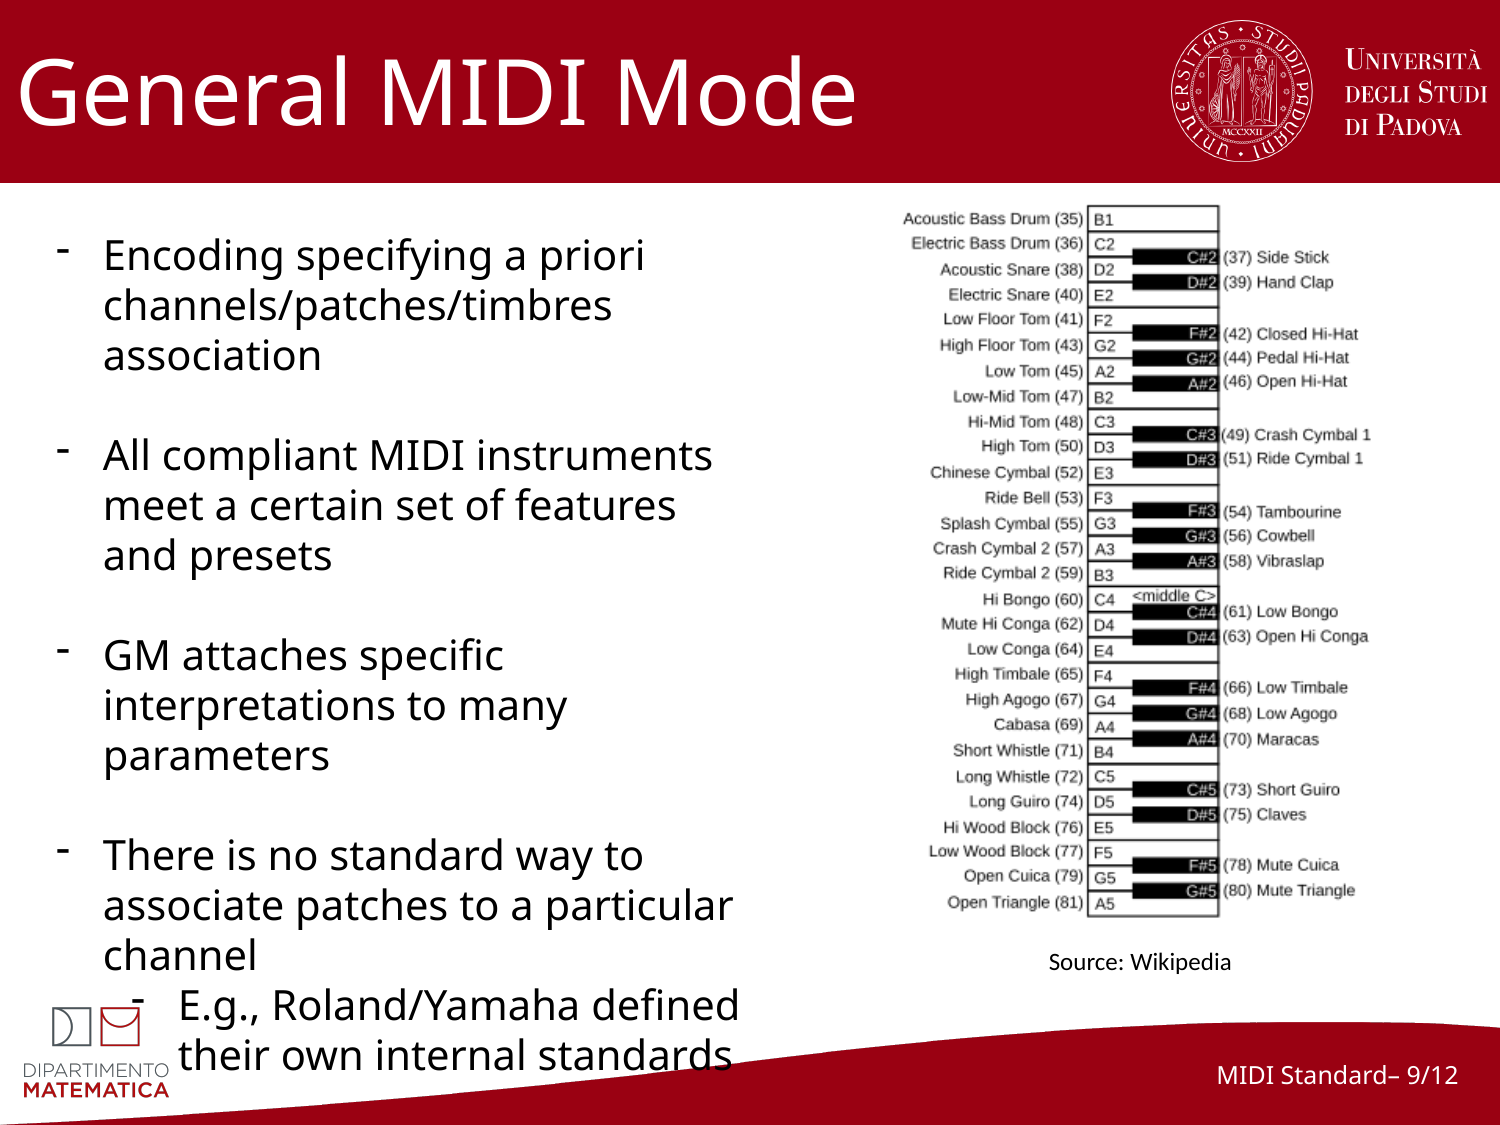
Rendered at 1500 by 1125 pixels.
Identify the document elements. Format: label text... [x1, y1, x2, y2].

picture [0, 1007, 1500, 1125]
picture [901, 204, 1374, 921]
text_box Source: Wikipedia [1033, 937, 1283, 983]
slide_number MIDI Standard– 9/12 [1007, 1044, 1474, 1104]
title General MIDI Mode [0, 4, 1159, 188]
picture [1171, 20, 1487, 162]
text_box Encoding specifying a priori channels/patches/timbres association All compliant MIDI instruments meet a certain set of features and presets GM attaches specific interpretations to many parameters There is no standard way to associate patches to a particular channel E.g., Roland/Yamaha defined their own internal standards [41, 221, 773, 1087]
